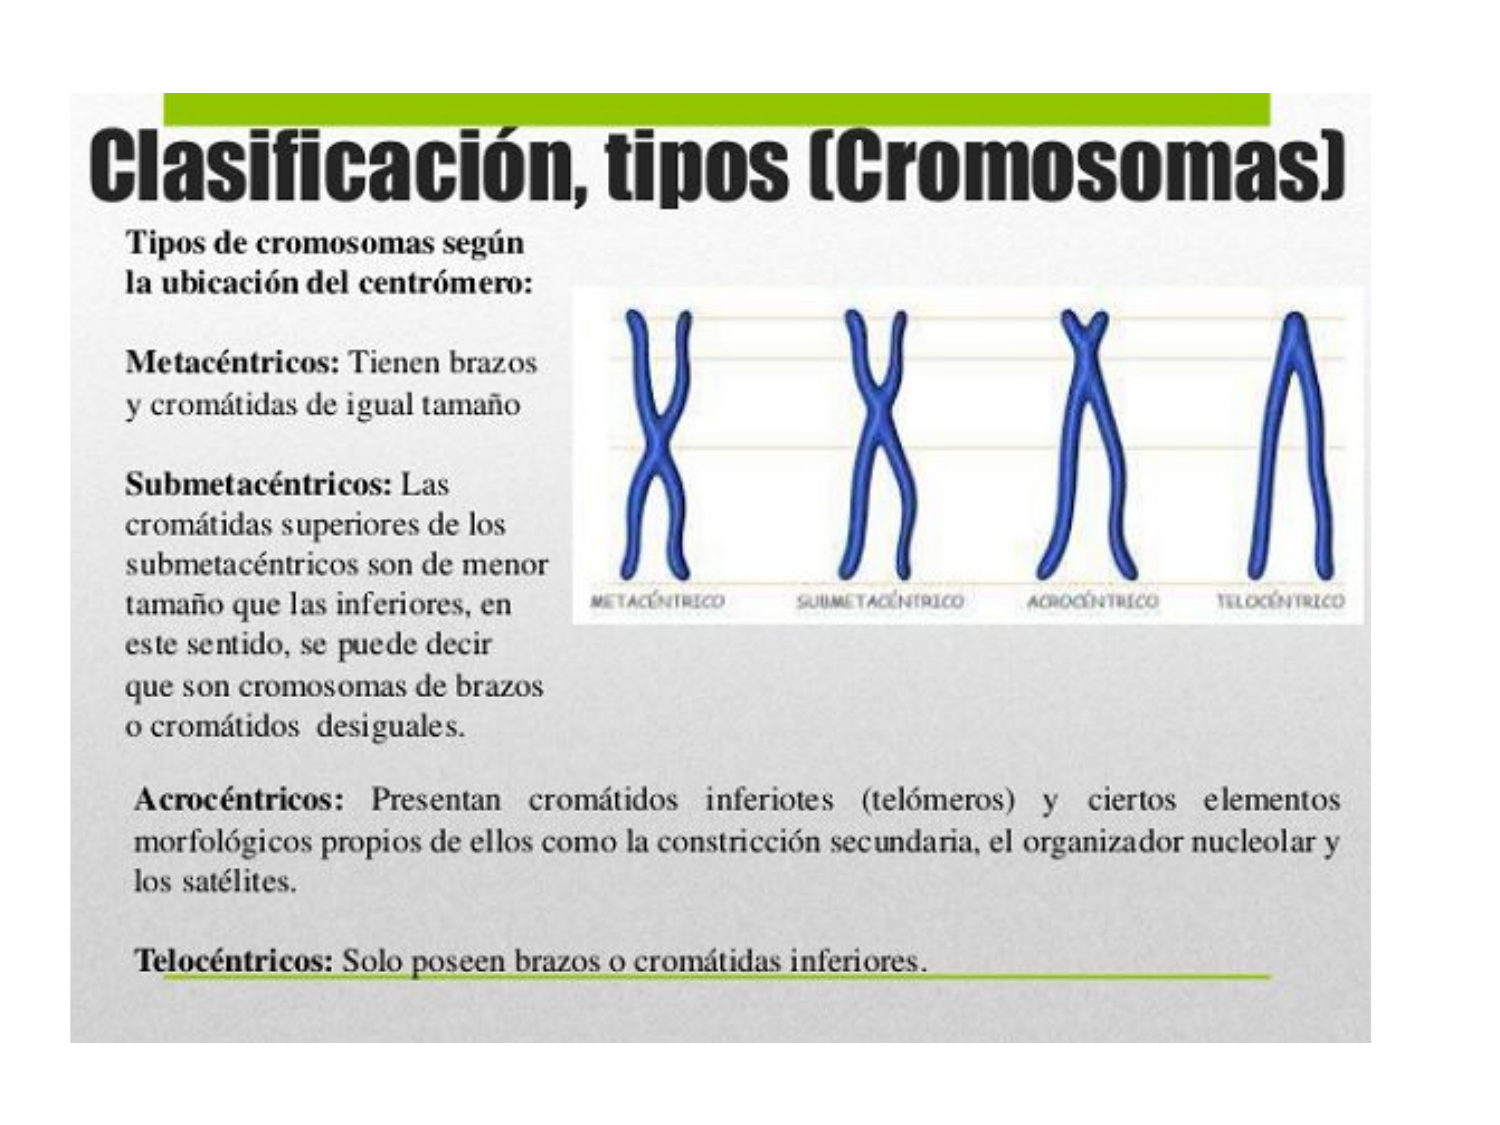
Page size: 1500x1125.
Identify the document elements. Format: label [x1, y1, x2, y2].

list [70, 93, 1372, 1043]
